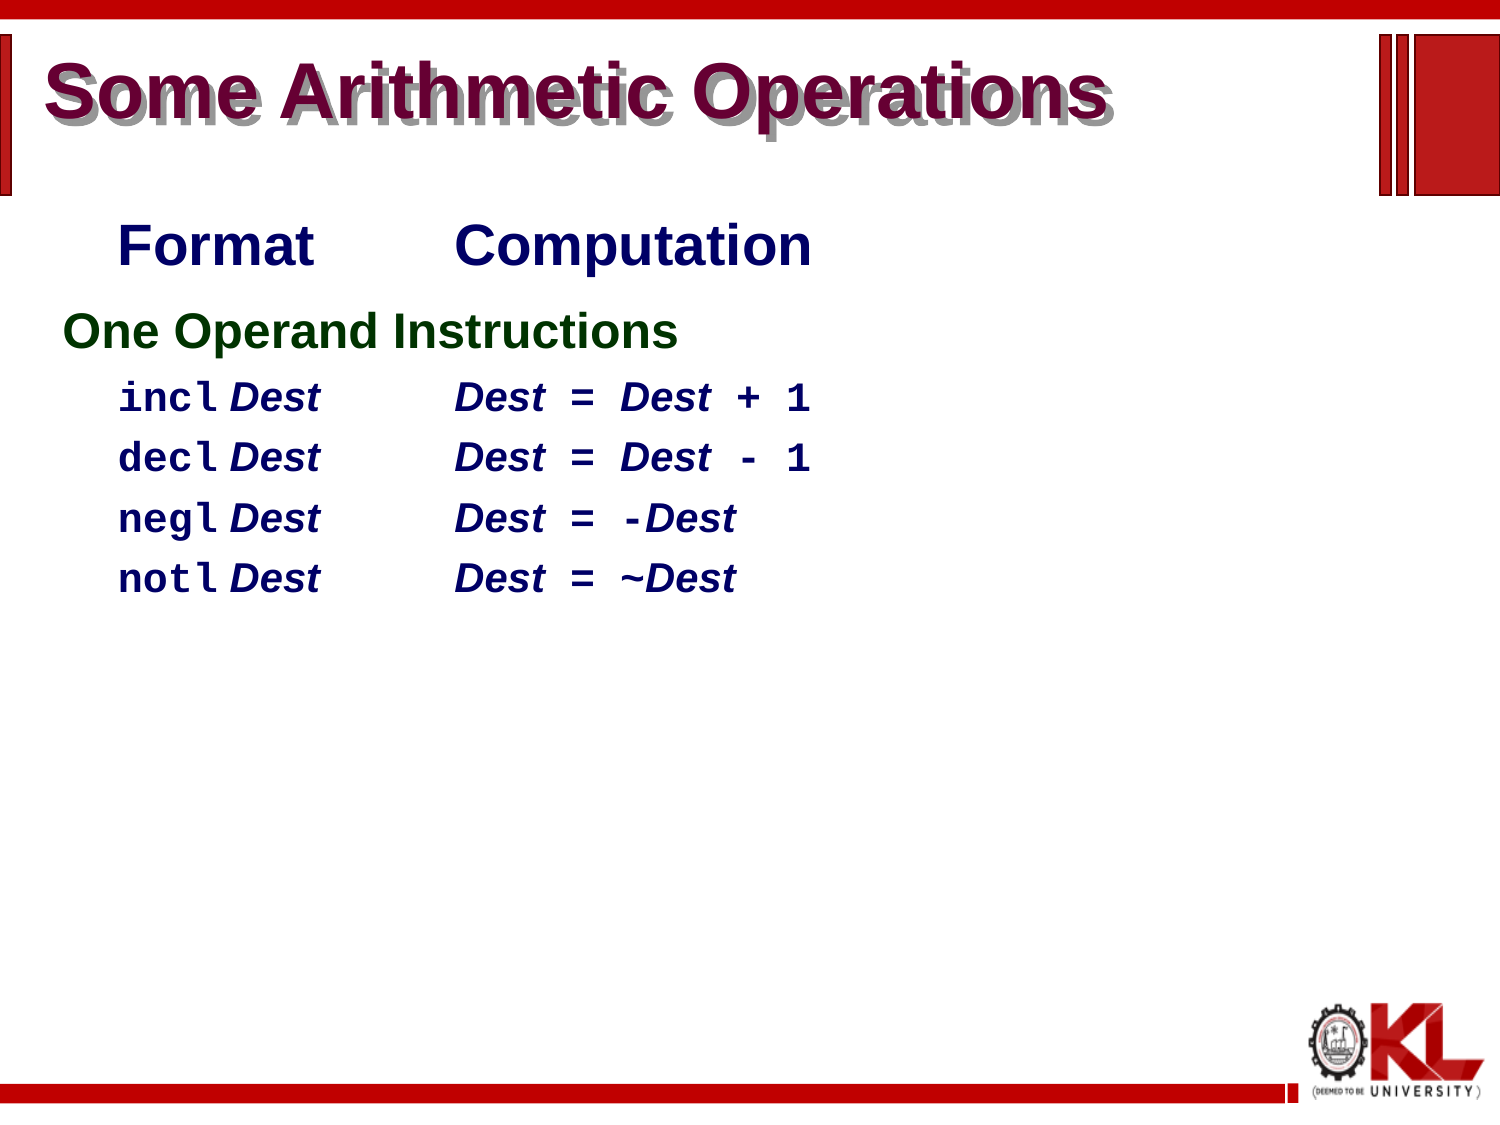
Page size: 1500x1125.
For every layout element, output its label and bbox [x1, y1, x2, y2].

text_box [0, 0, 1500, 1104]
